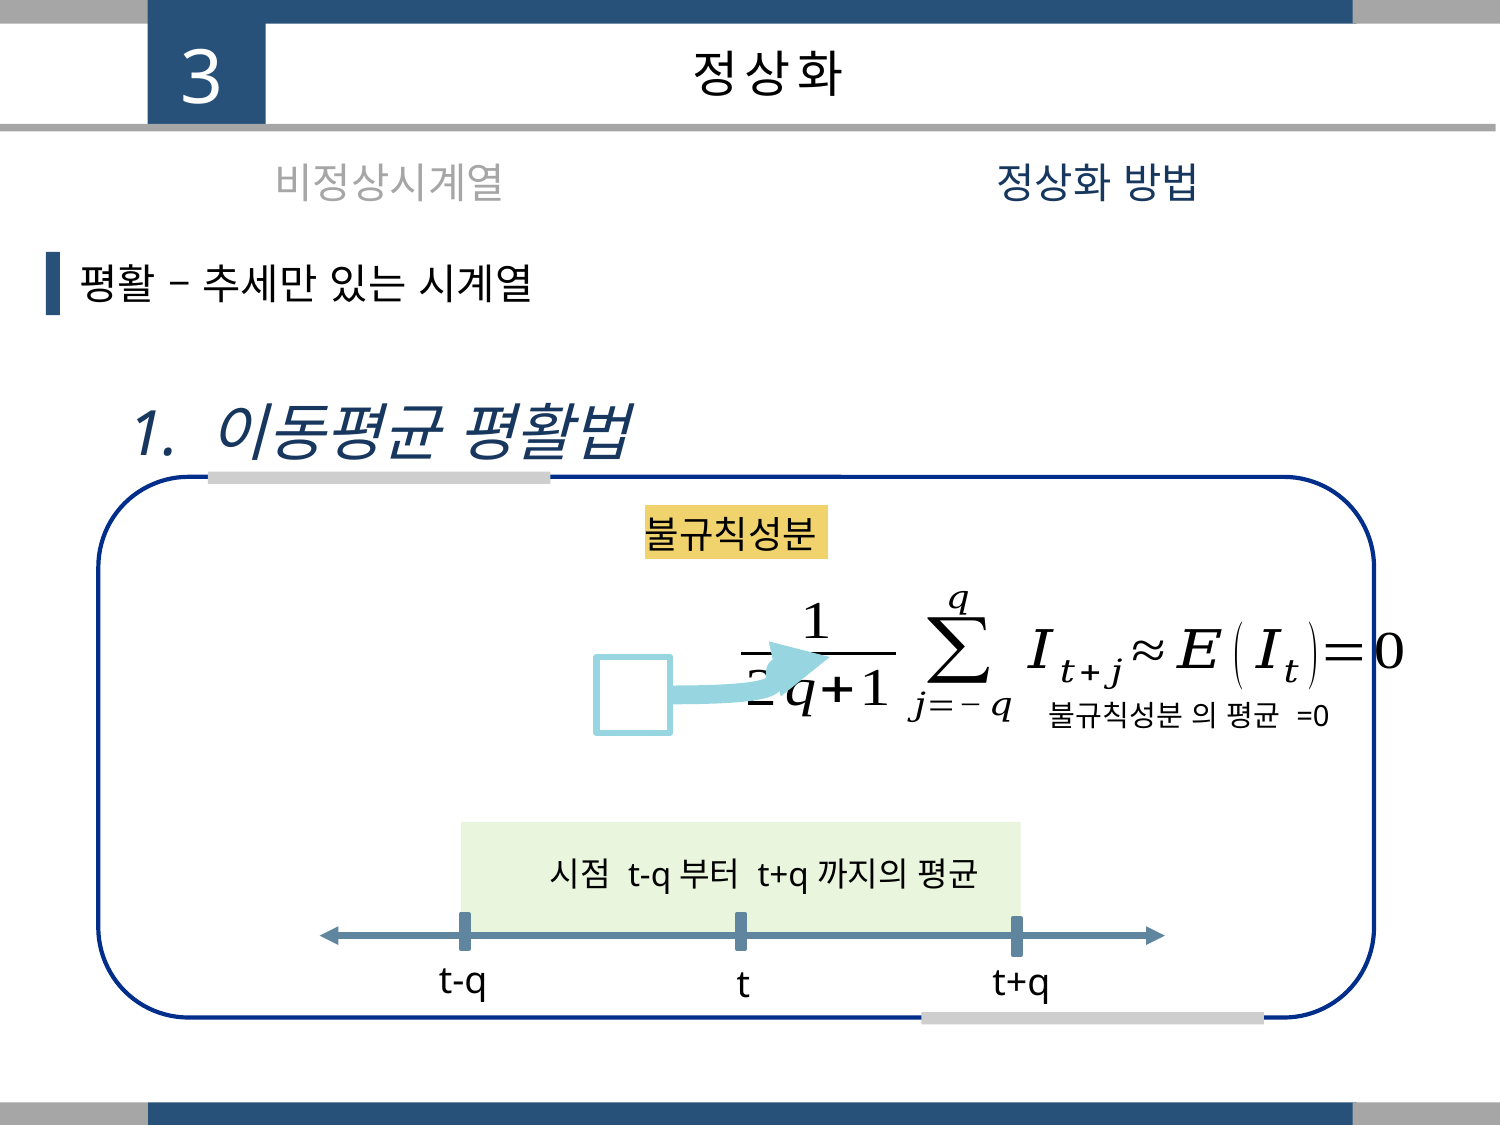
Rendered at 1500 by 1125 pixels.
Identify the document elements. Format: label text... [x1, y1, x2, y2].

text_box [669, 656, 831, 696]
text_box 비정상시계열 [242, 149, 538, 214]
text_box 1. 이동평균 평활법 [76, 385, 682, 475]
text_box 3 [136, 21, 267, 127]
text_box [45, 250, 546, 367]
text_box 정상화 방법 [950, 149, 1247, 214]
text_box [0, 122, 1498, 133]
text_box [145, 0, 268, 122]
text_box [98, 471, 1375, 1025]
text_box 정상화 [454, 34, 1081, 110]
